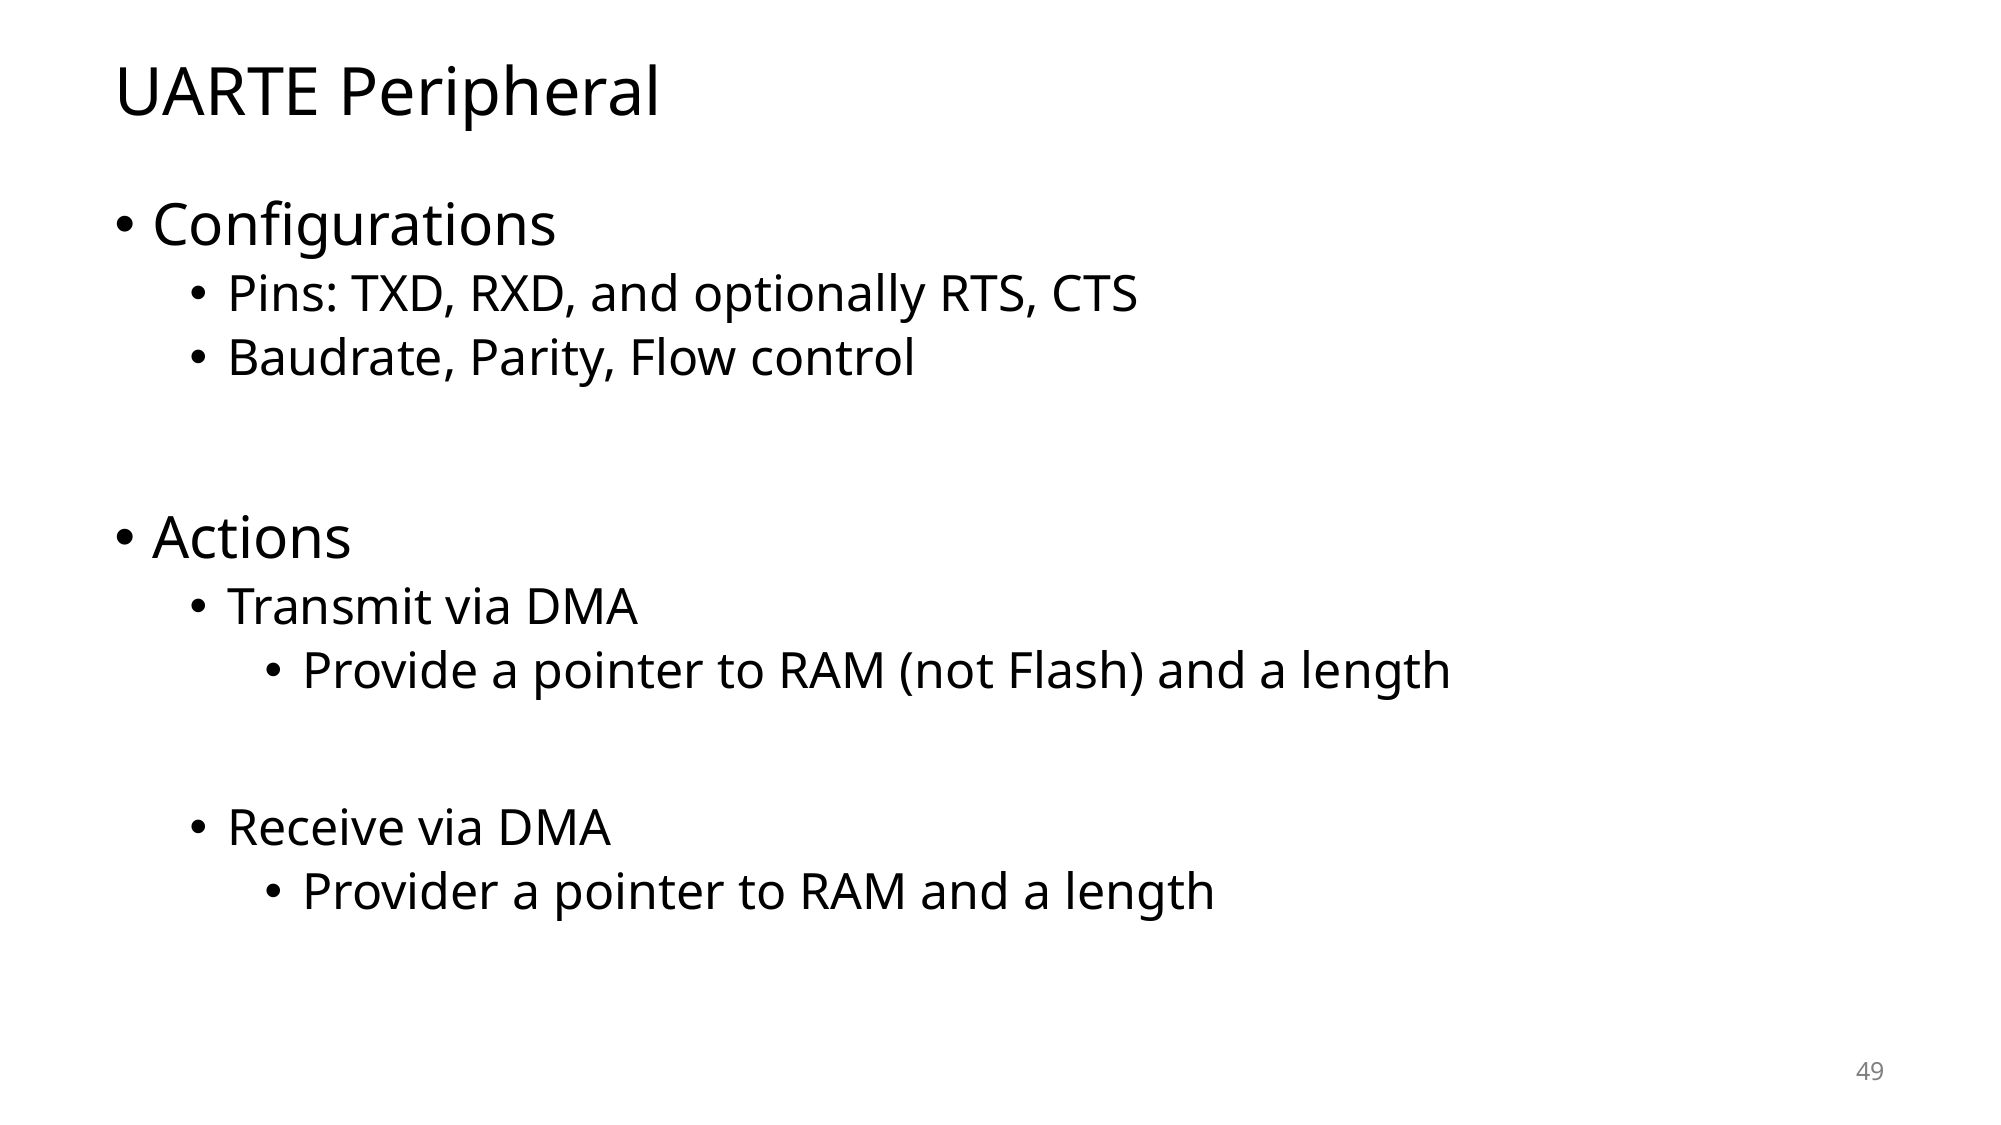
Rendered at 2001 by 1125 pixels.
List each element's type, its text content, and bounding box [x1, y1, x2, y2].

list Configurations Pins: TXD, RXD, and optionally RTS, CTS Baudrate, Parity, Flow control Actions Transmit via DMA Provide a pointer to RAM (not Flash) and a length Receive via DMA Provider a pointer to RAM and a length [99, 187, 1900, 1013]
slide_number 49 [1749, 1042, 1900, 1103]
title UARTE Peripheral [99, 37, 1900, 150]
